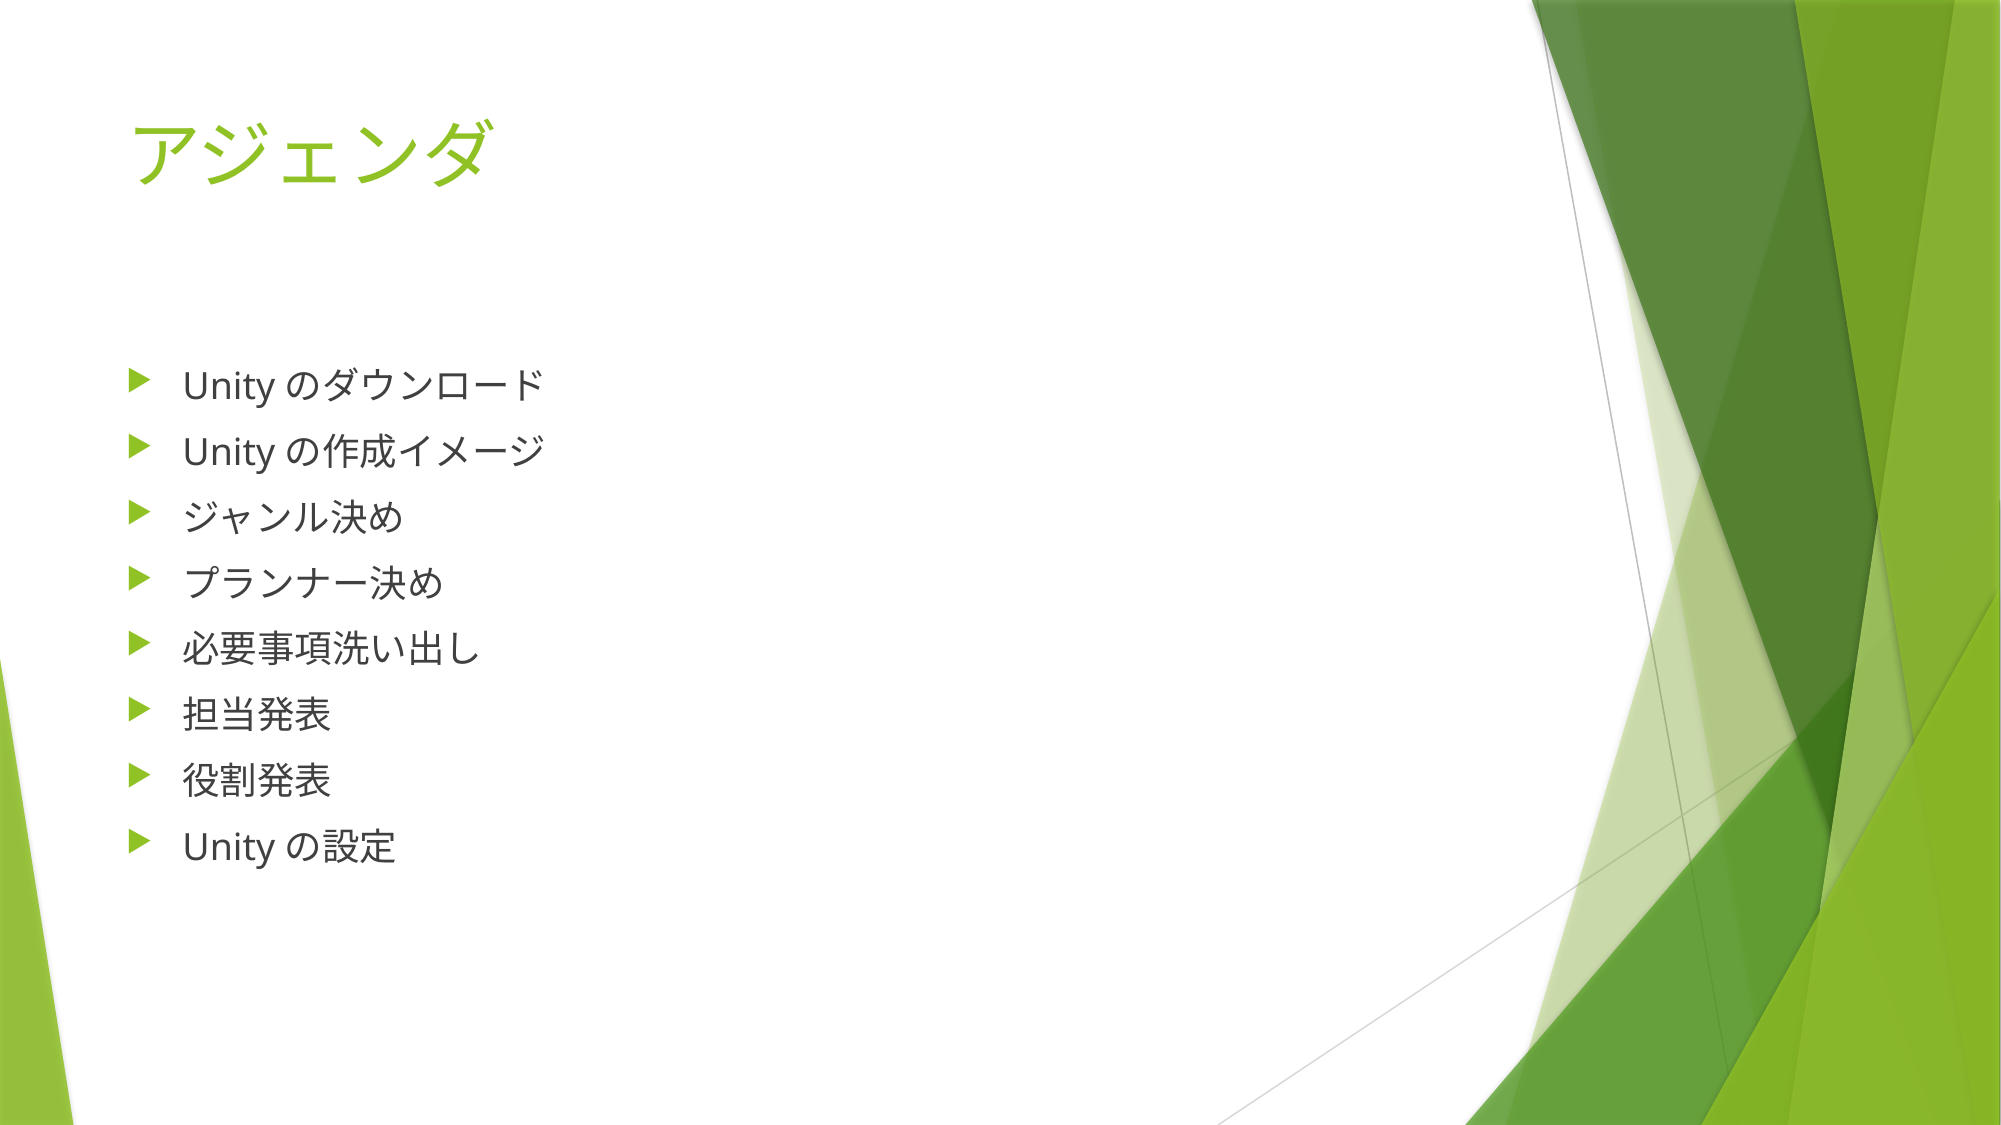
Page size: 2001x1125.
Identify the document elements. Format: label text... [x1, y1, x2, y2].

title アジェンダ [111, 99, 1522, 317]
list Unityのダウンロード Unityの作成イメージ ジャンル決め プランナー決め 必要事項洗い出し 担当発表 役割発表 Unityの設定 [111, 354, 1522, 992]
